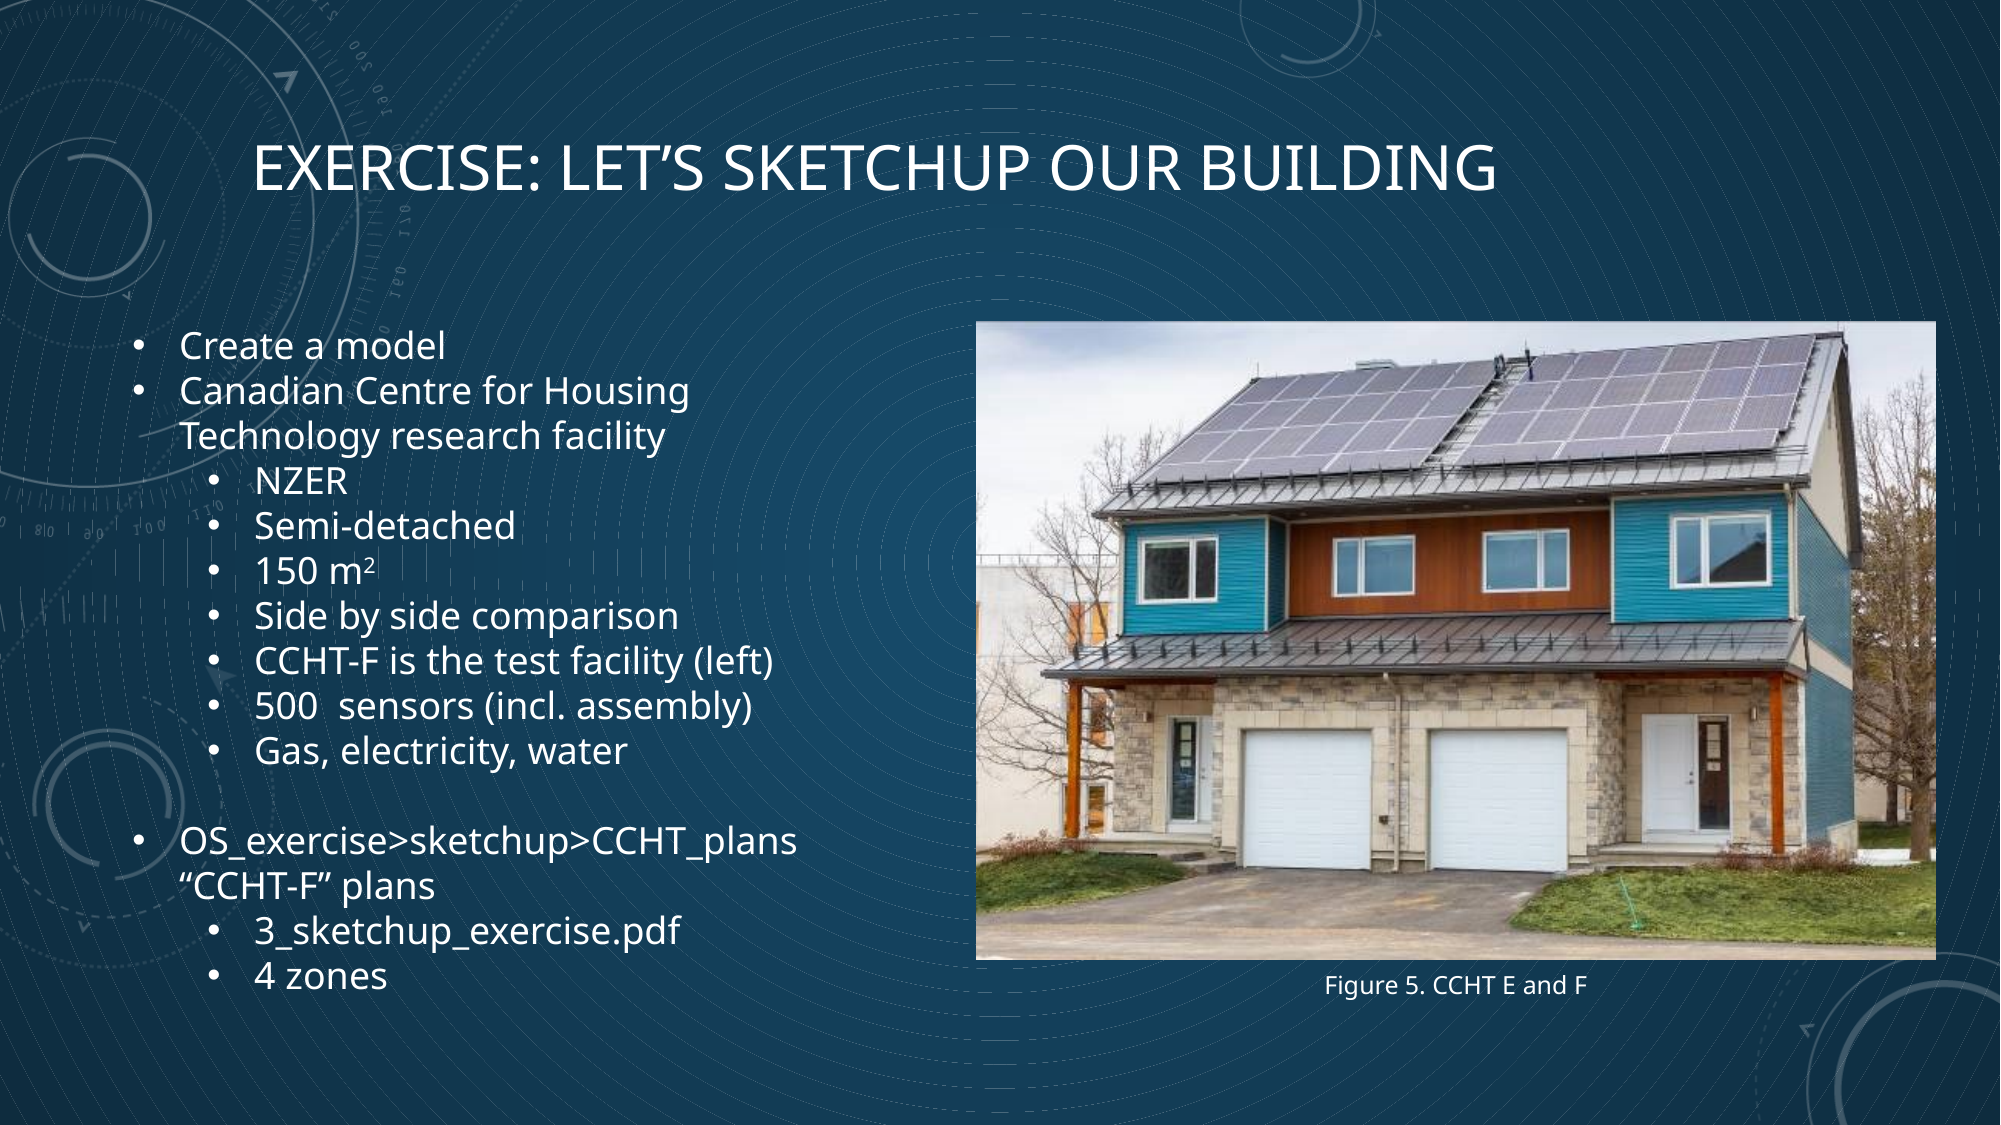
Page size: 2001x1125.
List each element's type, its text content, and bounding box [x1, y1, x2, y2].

picture [0, 0, 2000, 1125]
title Exercise: Let’s sketchup our building [236, 62, 1583, 269]
text_box Create a model Canadian Centre for Housing Technology research facility NZER Semi-detached 150 m2 Side by side comparison CCHT-F is the test facility (left) 500 sensors (incl. assembly) Gas, electricity, water OS_exercise>sketchup>CCHT_plans “CCHT-F” plans 3_sketchup_exercise.pdf 4 zones [117, 314, 904, 1005]
text_box Figure 5. CCHT E and F [1309, 973, 1603, 1007]
